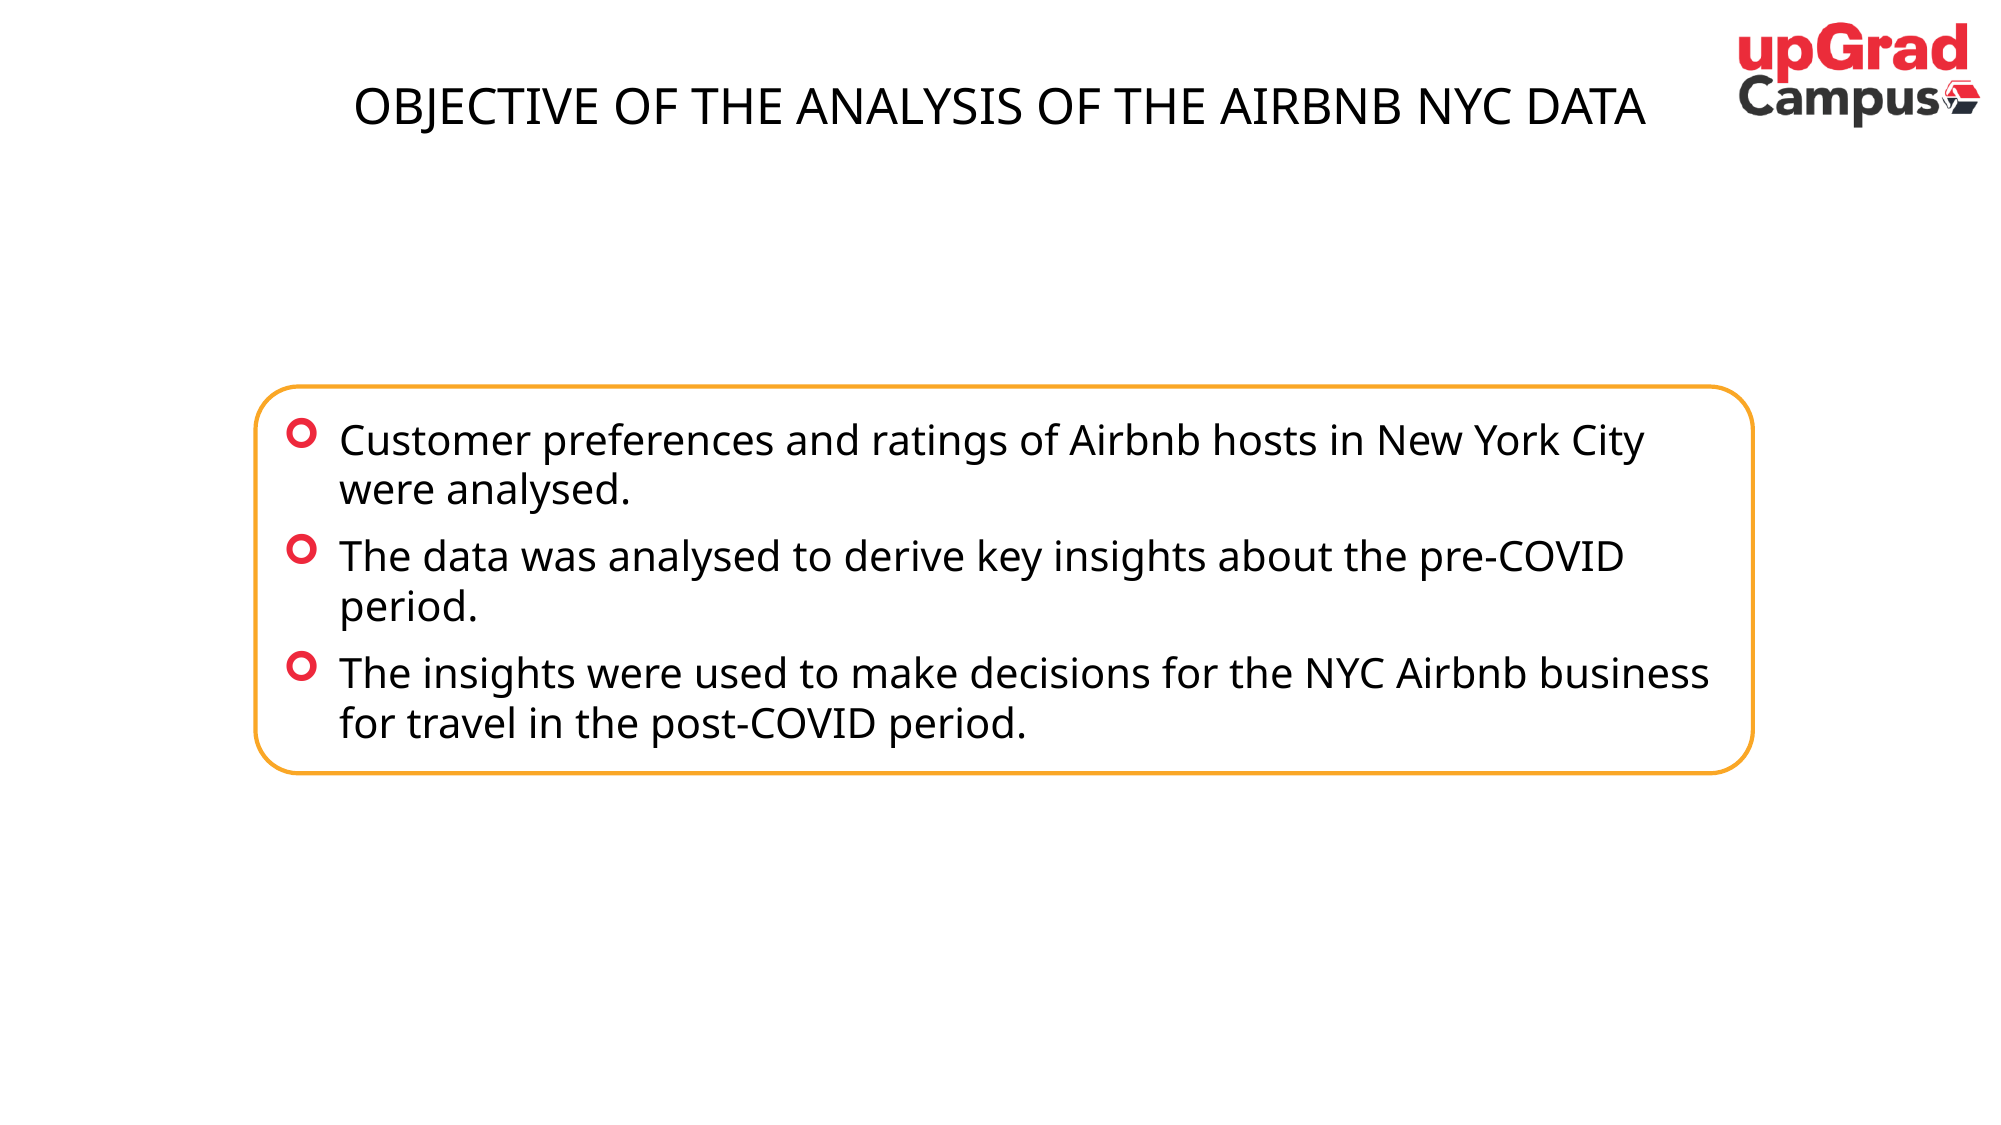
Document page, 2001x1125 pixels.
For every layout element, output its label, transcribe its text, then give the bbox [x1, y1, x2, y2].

text_box OBJECTIVE OF THE ANALYSIS OF THE AIRBNB NYC DATA [255, 62, 1745, 148]
picture [1732, 13, 1983, 135]
text_box Customer preferences and ratings of Airbnb hosts in New York City were analysed. The data was analysed to derive key insights about the pre-COVID period. The insights were used to make decisions for the NYC Airbnb business for travel in the post-COVID period. [253, 384, 1755, 776]
